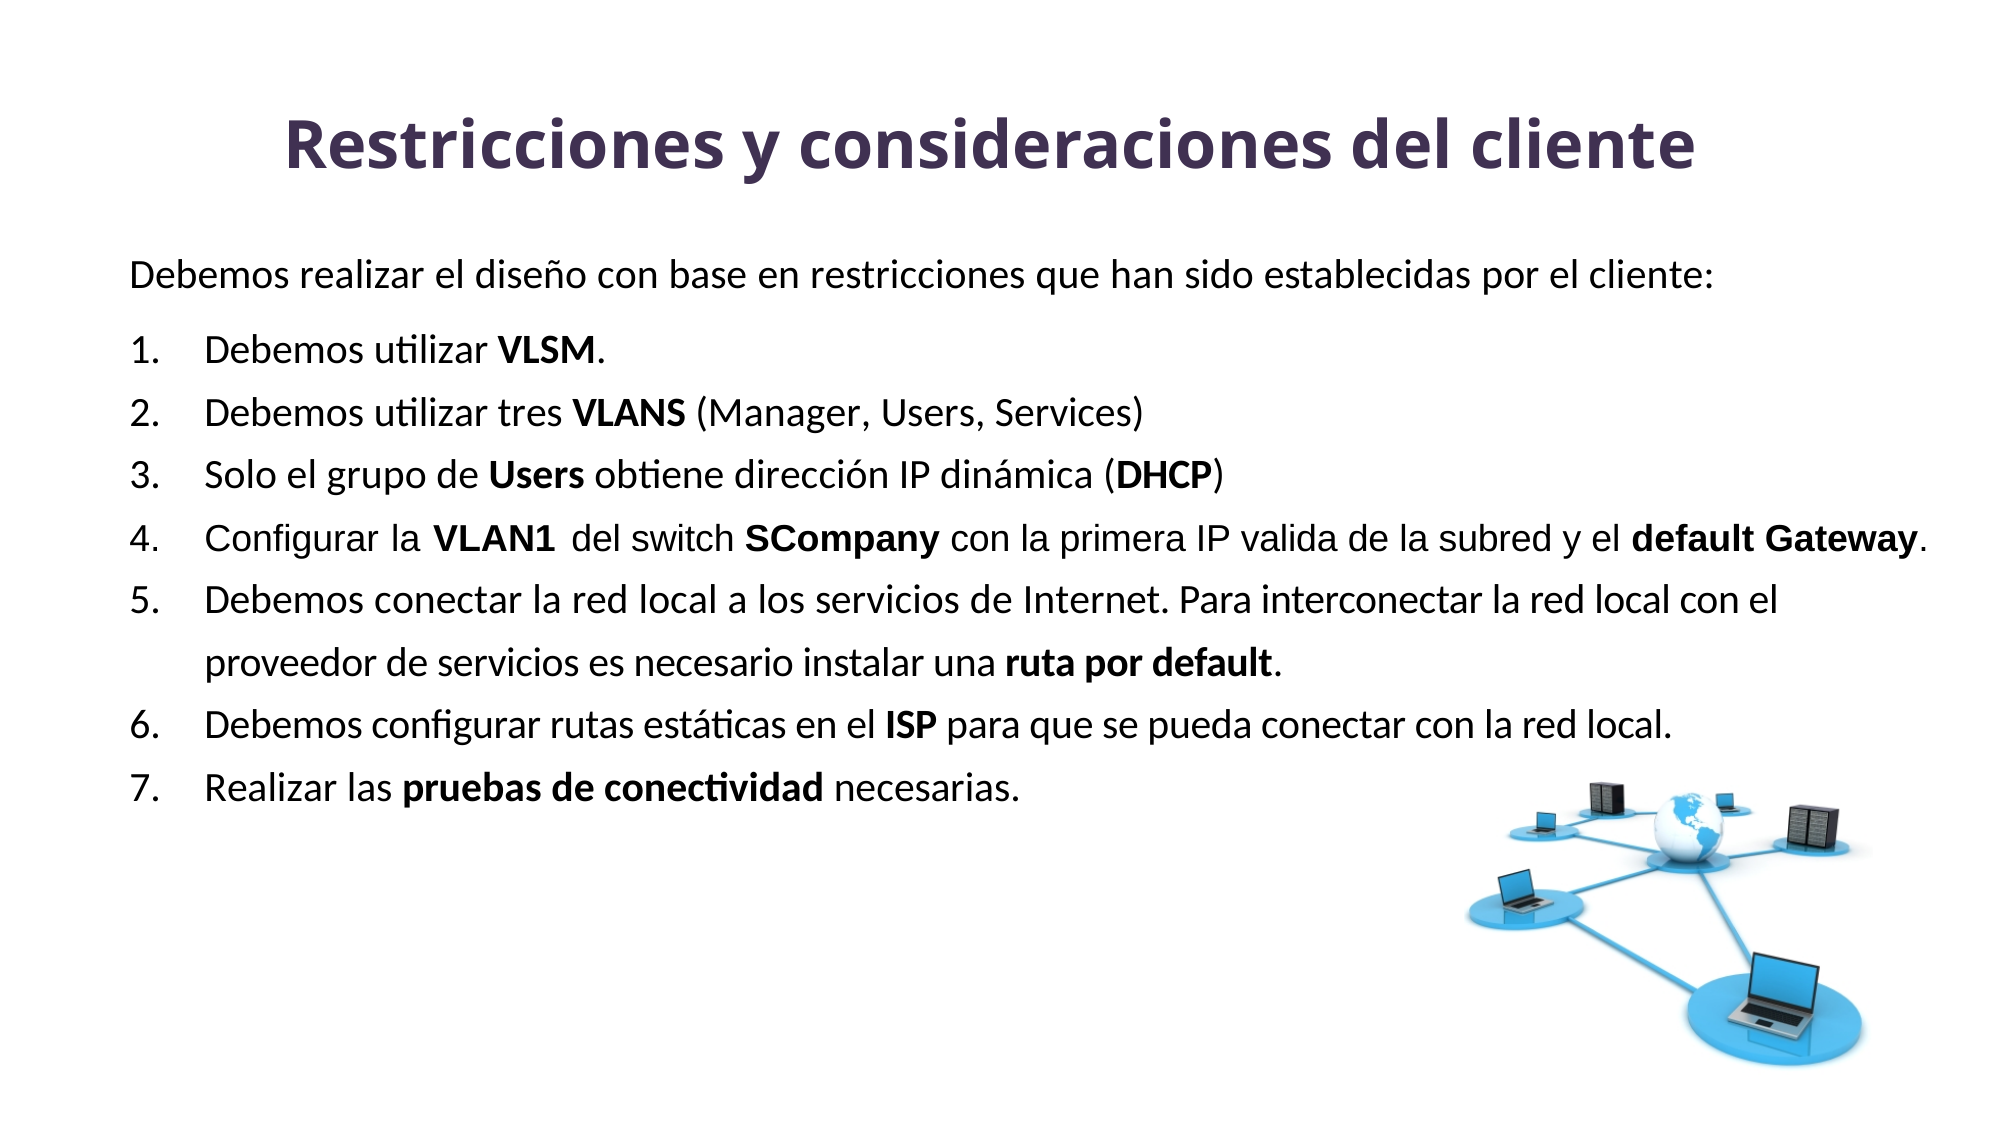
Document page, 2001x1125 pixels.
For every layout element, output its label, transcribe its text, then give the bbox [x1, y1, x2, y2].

text_box Debemos realizar el diseño con base en restricciones que han sido establecidas por el cliente: Debemos utilizar VLSM. Debemos utilizar tres VLANS (Manager, Users, Services) Solo el grupo de Users obtiene dirección IP dinámica (DHCP) Configurar la VLAN1 del switch SCompany con la primera IP valida de la subred y el default Gateway. Debemos conectar la red local a los servicios de Internet. Para interconectar la red local con el proveedor de servicios es necesario instalar una ruta por default. Debemos configurar rutas estáticas en el ISP para que se pueda conectar con la red local. Realizar las pruebas de conectividad necesarias. [127, 234, 1941, 810]
text_box Restricciones y consideraciones del cliente [124, 49, 1839, 235]
picture [1464, 768, 1873, 1076]
